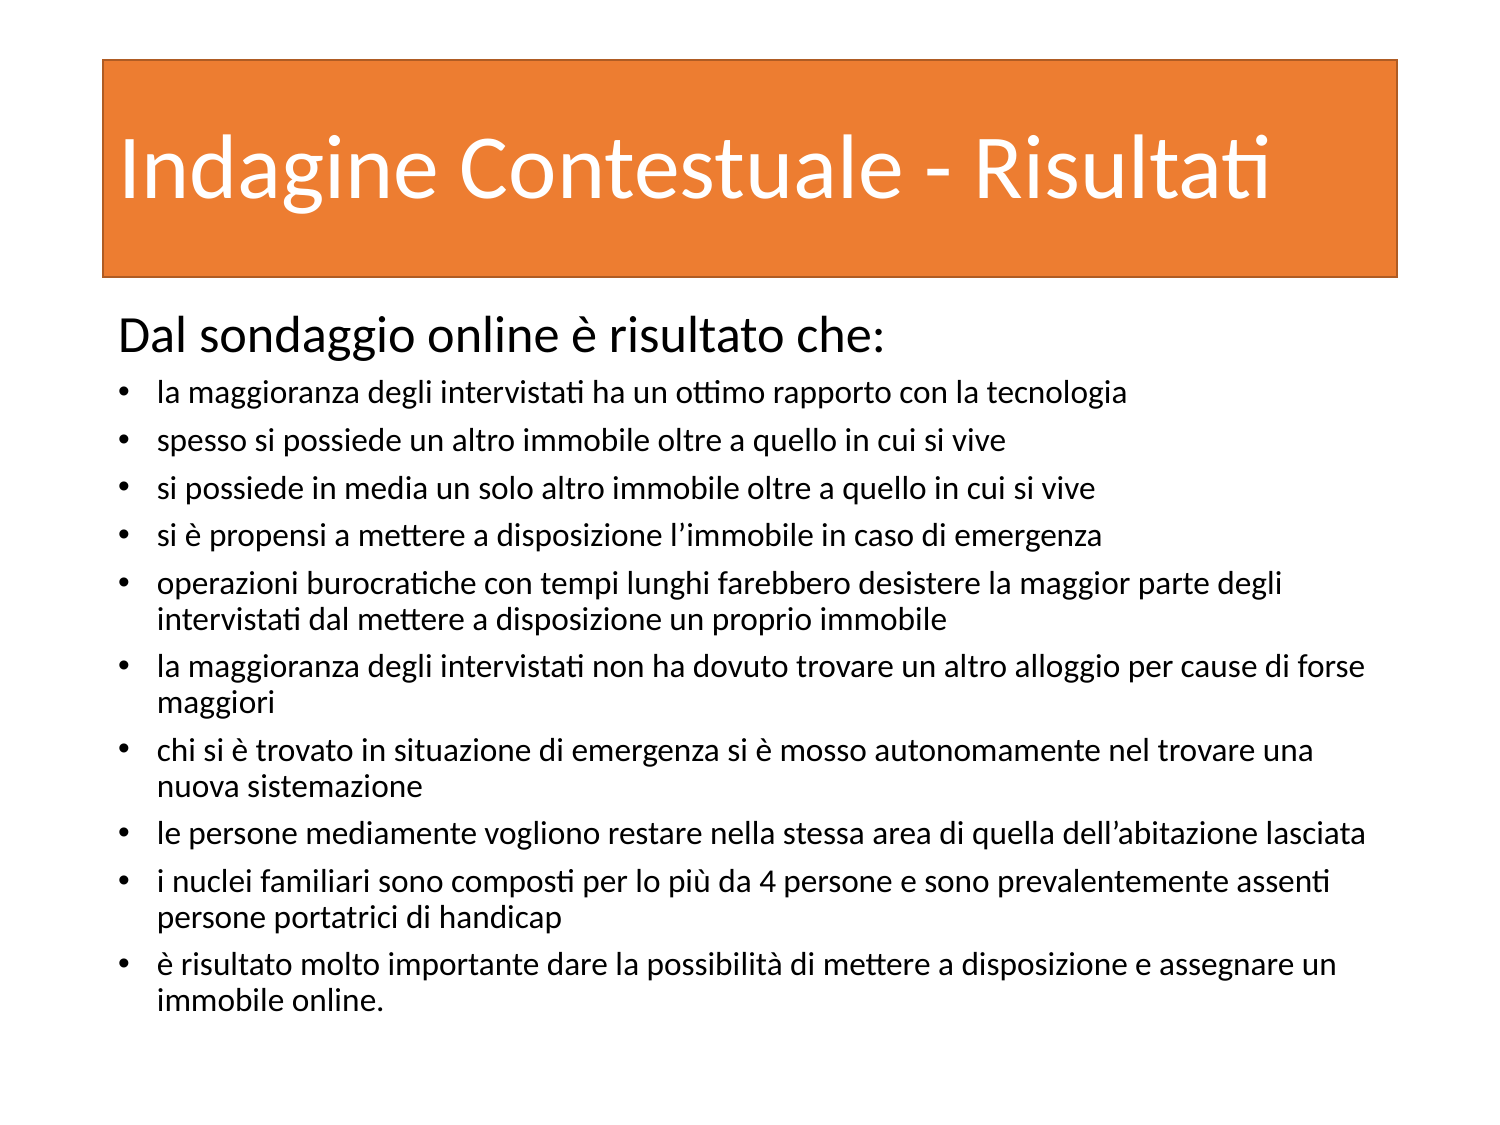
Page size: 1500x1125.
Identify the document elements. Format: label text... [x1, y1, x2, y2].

title Indagine Contestuale - Risultati [102, 59, 1398, 278]
list Dal sondaggio online è risultato che: la maggioranza degli intervistati ha un ottimo rapporto con la tecnologia spesso si possiede un altro immobile oltre a quello in cui si vive si possiede in media un solo altro immobile oltre a quello in cui si vive si è propensi a mettere a disposizione l’immobile in caso di emergenza operazioni burocratiche con tempi lunghi farebbero desistere la maggior parte degli intervistati dal mettere a disposizione un proprio immobile la maggioranza degli intervistati non ha dovuto trovare un altro alloggio per cause di forse maggiori chi si è trovato in situazione di emergenza si è mosso autonomamente nel trovare una nuova sistemazione le persone mediamente vogliono restare nella stessa area di quella dell’abitazione lasciata i nuclei familiari sono composti per lo più da 4 persone e sono prevalentemente assenti persone portatrici di handicap è risultato molto importante dare la possibilità di mettere a disposizione e assegnare un immobile online. [103, 299, 1397, 1043]
